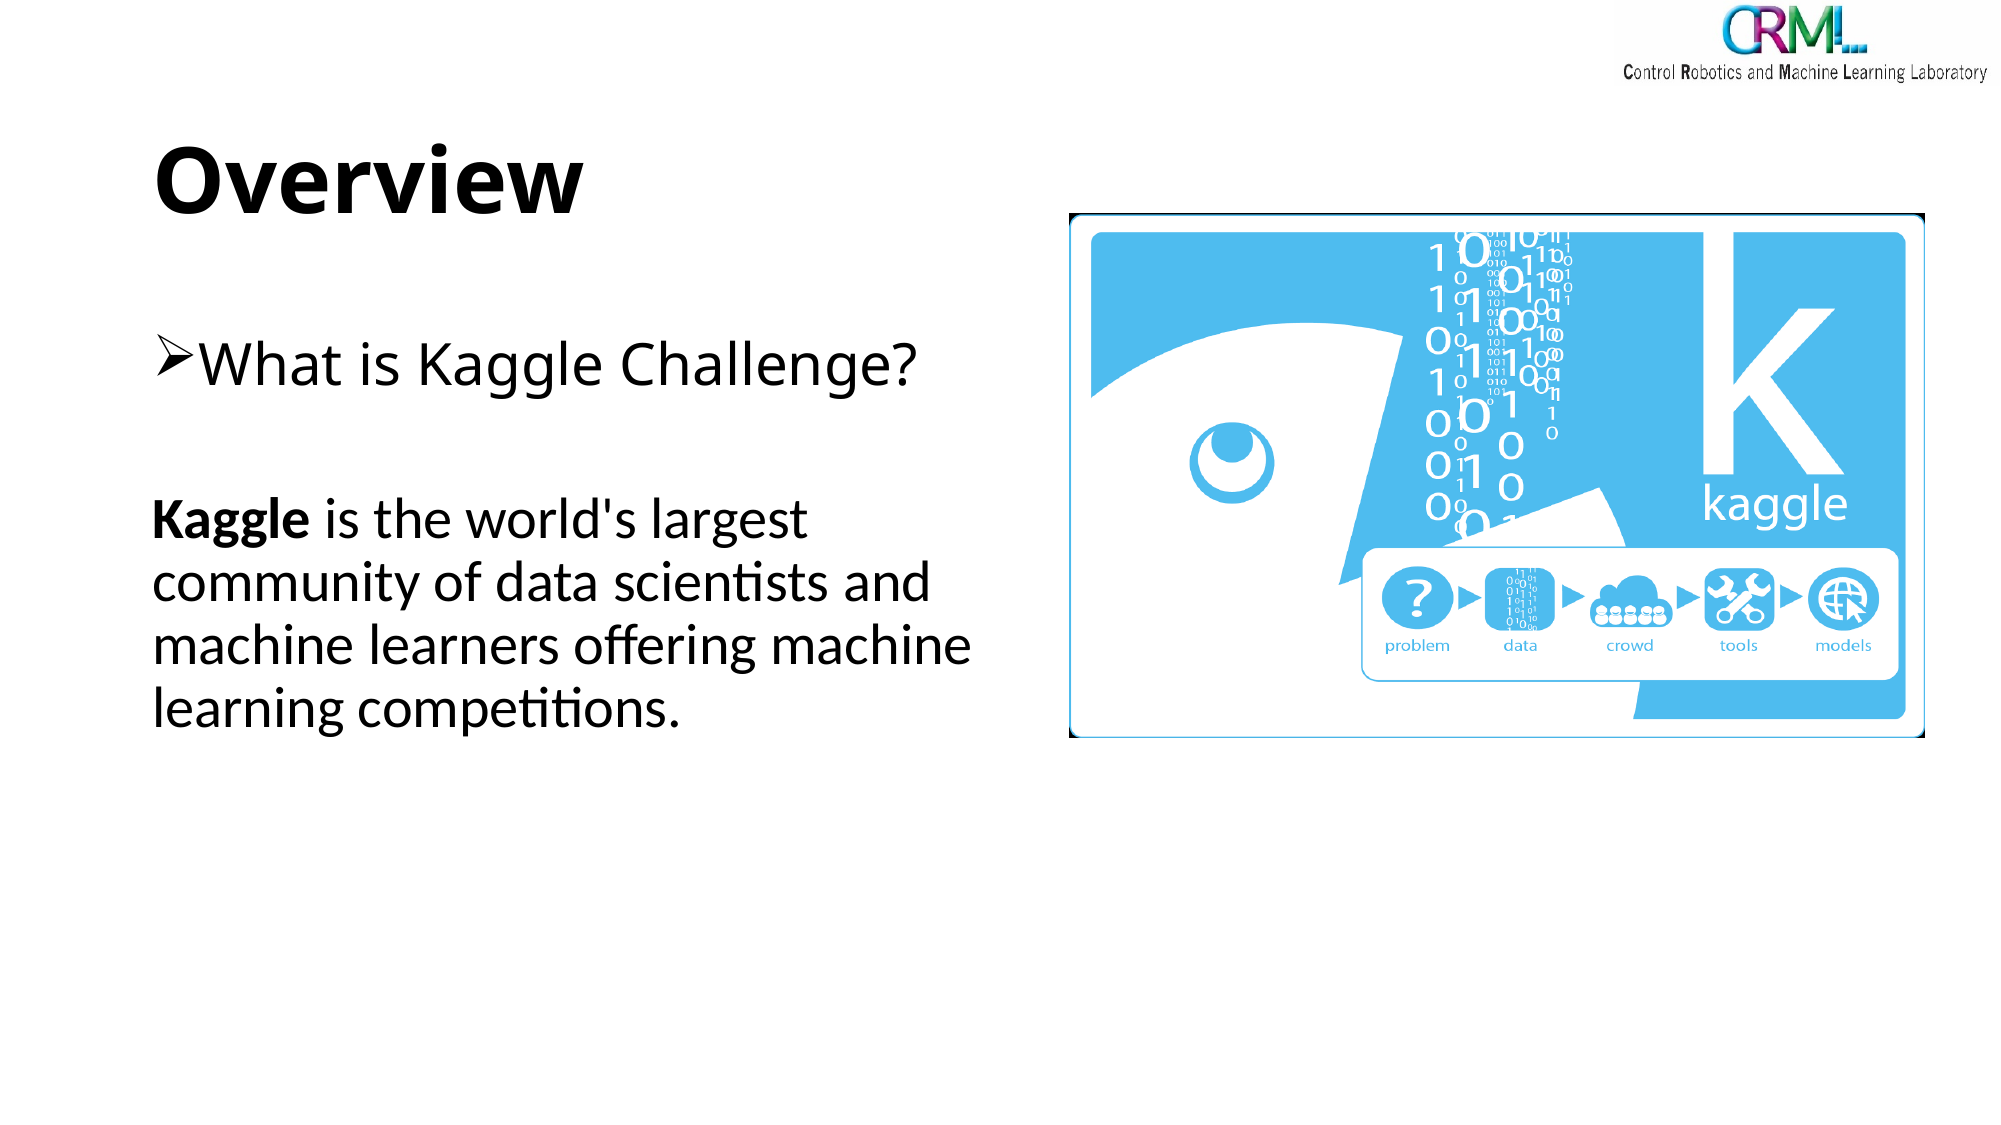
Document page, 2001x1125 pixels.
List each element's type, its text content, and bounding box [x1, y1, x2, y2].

title Overview [137, 75, 1863, 293]
picture [1614, 0, 2000, 86]
list What is Kaggle Challenge? Kaggle is the world's largest community of data scientists and machine learners offering machine learning competitions. [137, 285, 1050, 1050]
picture [1069, 213, 1925, 738]
